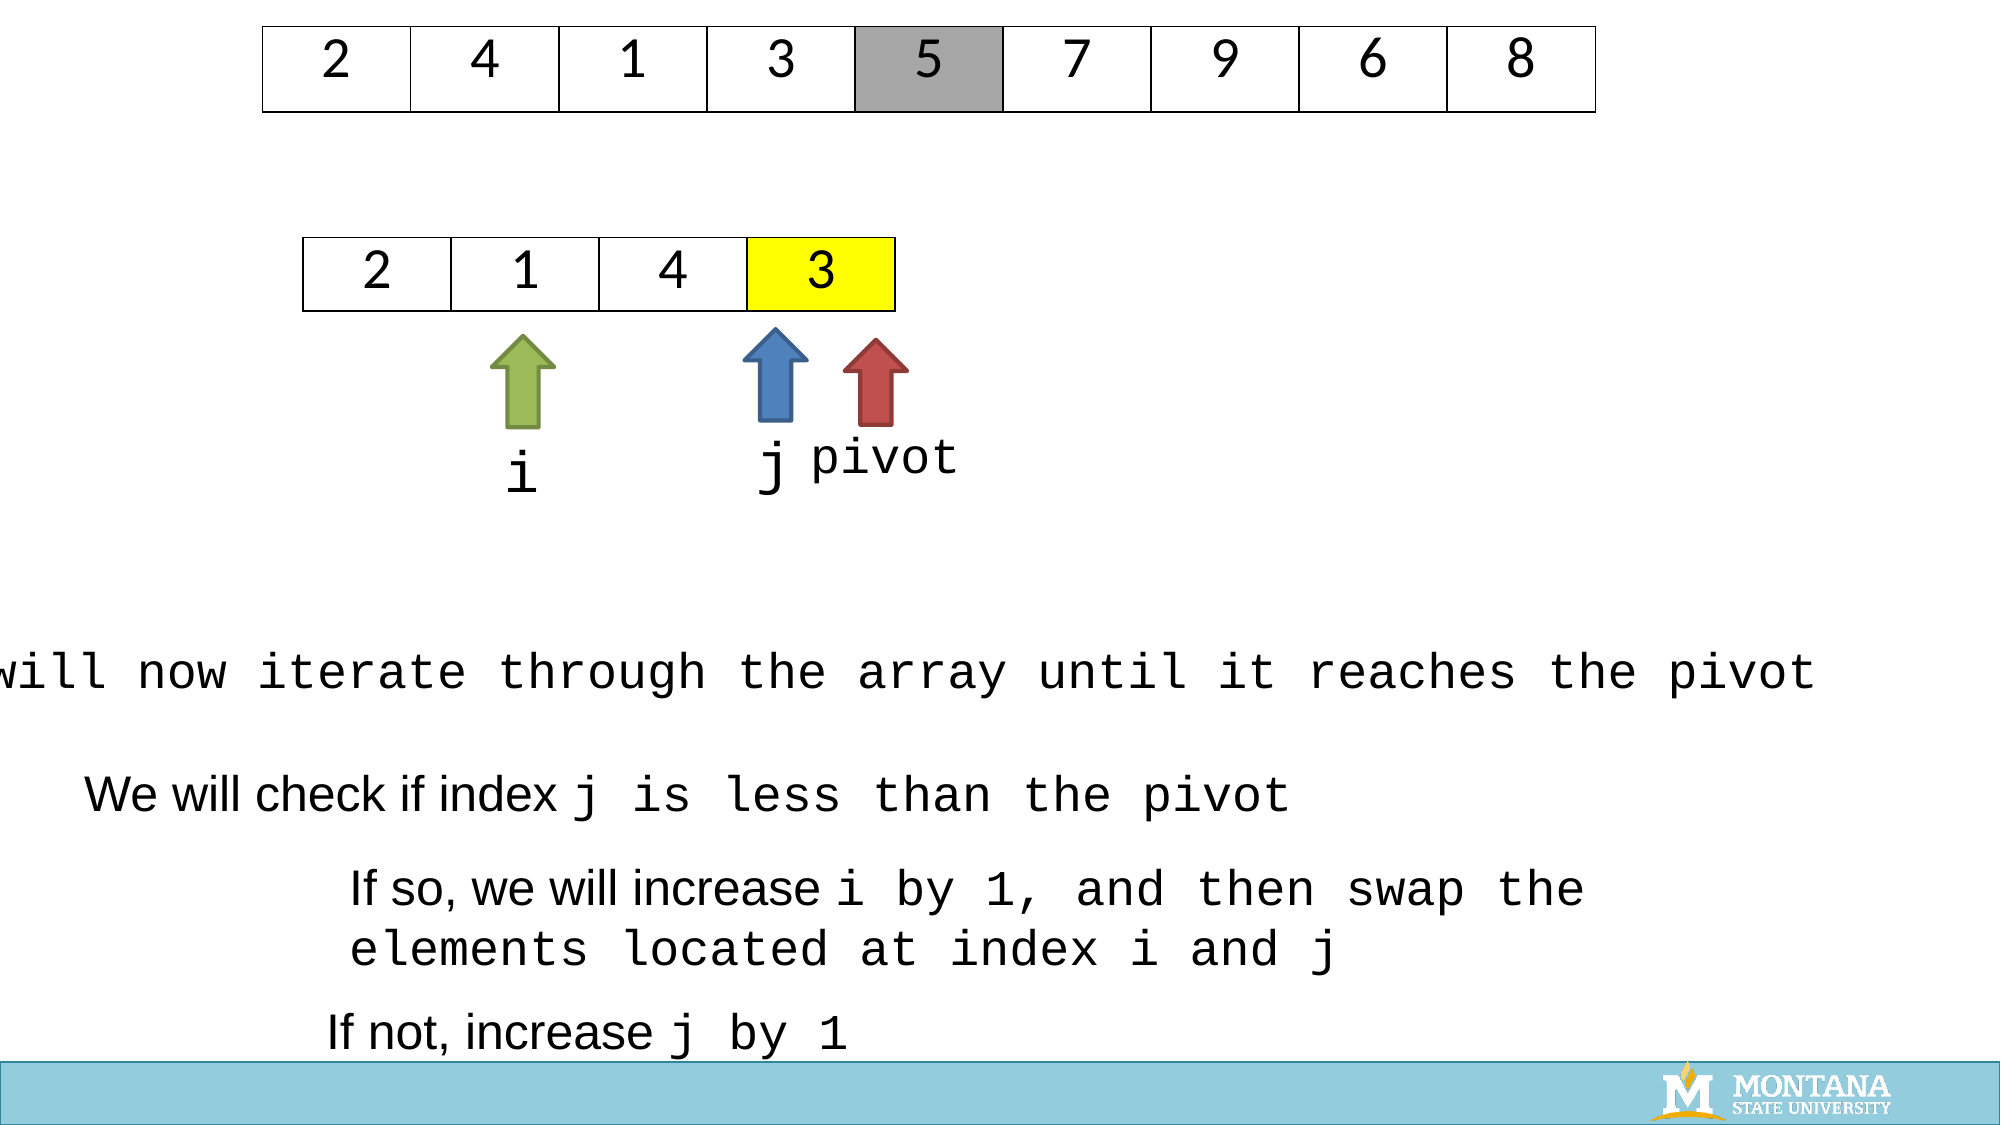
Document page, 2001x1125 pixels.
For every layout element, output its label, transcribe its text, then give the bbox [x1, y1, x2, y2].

table_header 1 [560, 27, 706, 111]
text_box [1892, 1060, 2000, 1125]
table_header 5 [856, 27, 1002, 111]
table_header 2 [263, 27, 410, 111]
table_header 3 [748, 238, 894, 310]
table_header 6 [1300, 27, 1446, 111]
table_header 4 [600, 238, 746, 310]
text_box j [741, 417, 807, 503]
table_header 4 [411, 27, 558, 111]
table_header 9 [1152, 27, 1298, 111]
picture [1649, 1060, 1892, 1122]
text_box [489, 333, 557, 427]
table_header 3 [708, 27, 854, 111]
text_box [742, 327, 809, 417]
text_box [0, 1060, 1647, 1125]
text_box If not, increase j by 1 [311, 991, 863, 1060]
table_header 2 [304, 238, 450, 310]
table_header 1 [452, 238, 598, 310]
table_header 8 [1448, 27, 1595, 111]
text_box If so, we will increase i by 1, and then swap the elements located at index i and j [334, 848, 1863, 983]
text_box [842, 337, 910, 416]
text_box We will check if index j is less than the pivot [69, 754, 1307, 830]
text_box j will now iterate through the array until it reaches the pivot [0, 631, 1832, 707]
text_box i [490, 427, 556, 512]
text_box pivot [795, 416, 976, 491]
table_header 7 [1004, 27, 1150, 111]
